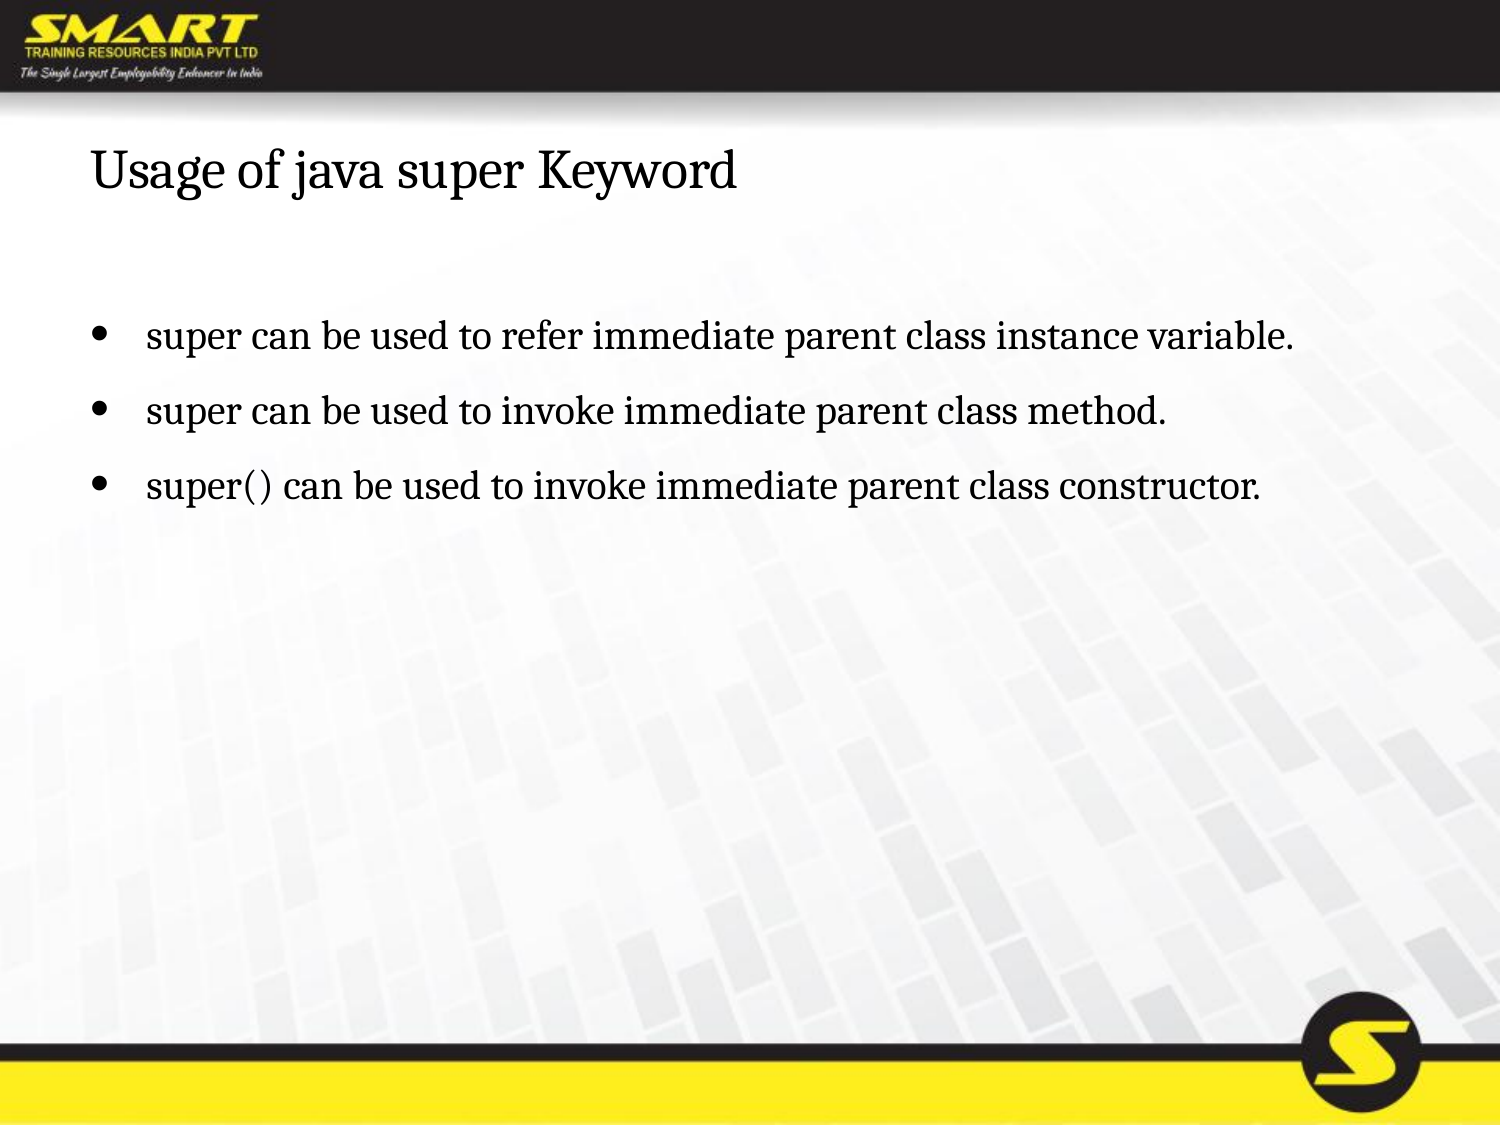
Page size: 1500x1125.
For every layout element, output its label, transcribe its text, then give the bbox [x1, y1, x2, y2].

title Usage of java super Keyword [75, 125, 1425, 275]
list super can be used to refer immediate parent class instance variable. super can be used to invoke immediate parent class method. super() can be used to invoke immediate parent class constructor. [75, 275, 1425, 980]
picture [0, 0, 1500, 1125]
